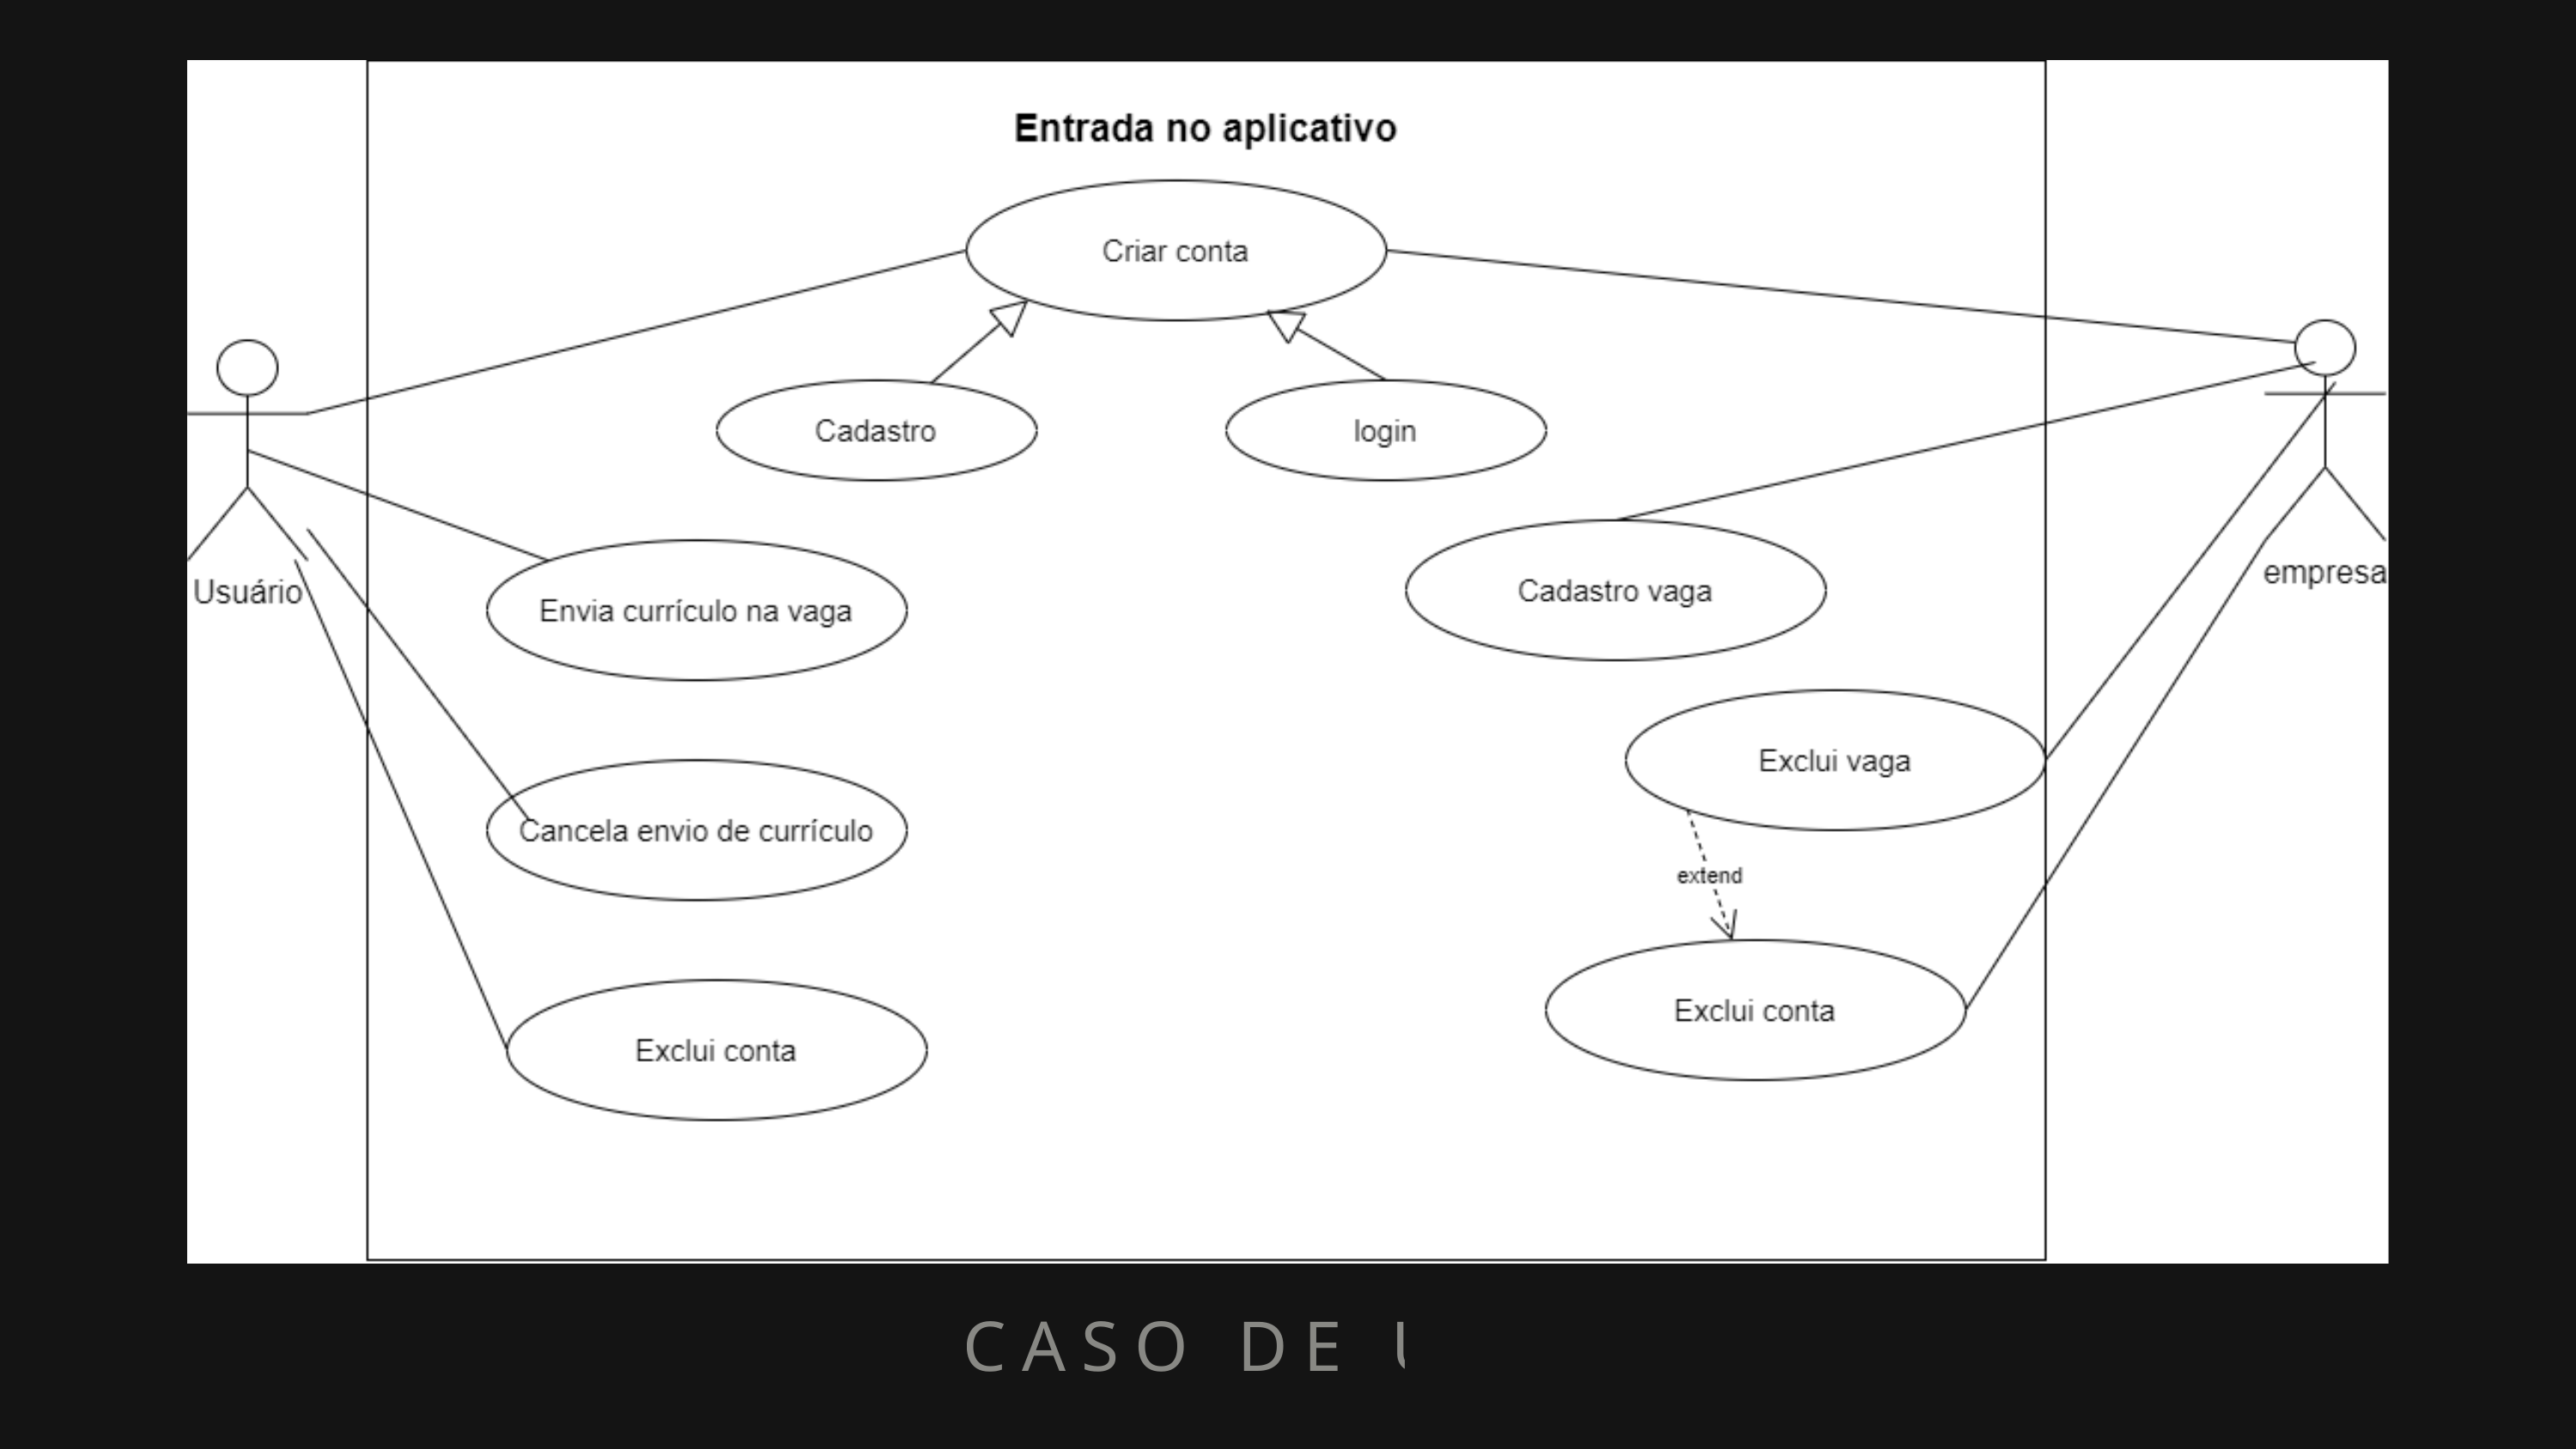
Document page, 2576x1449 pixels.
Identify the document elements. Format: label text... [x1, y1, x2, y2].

text_box CASO DE USO [963, 1299, 2576, 1385]
text_box [187, 60, 2389, 1264]
